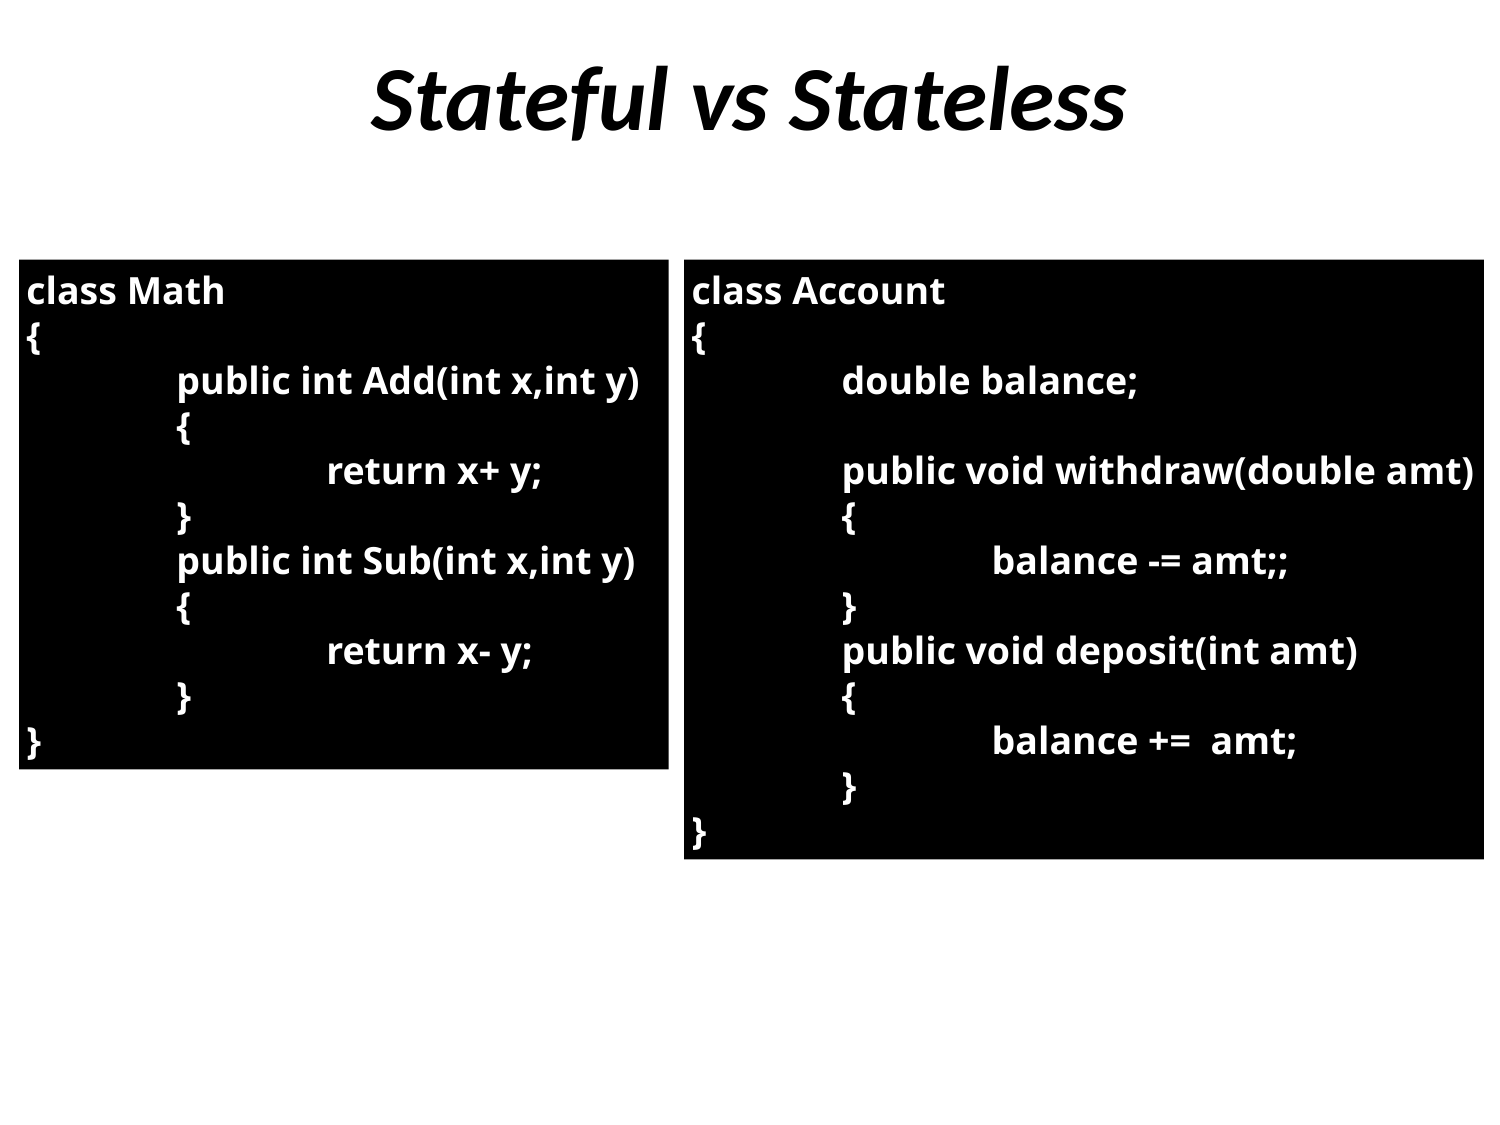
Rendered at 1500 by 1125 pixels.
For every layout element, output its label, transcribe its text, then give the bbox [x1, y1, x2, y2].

title Stateful vs Stateless [74, 0, 1426, 188]
text_box class Account { double balance; public void withdraw(double amt) { balance -= amt;; } public void deposit(int amt) { balance += amt; } } [684, 259, 1484, 860]
text_box class Math { public int Add(int x,int y) { return x+ y; } public int Sub(int x,int y) { return x- y; } } [19, 259, 669, 770]
